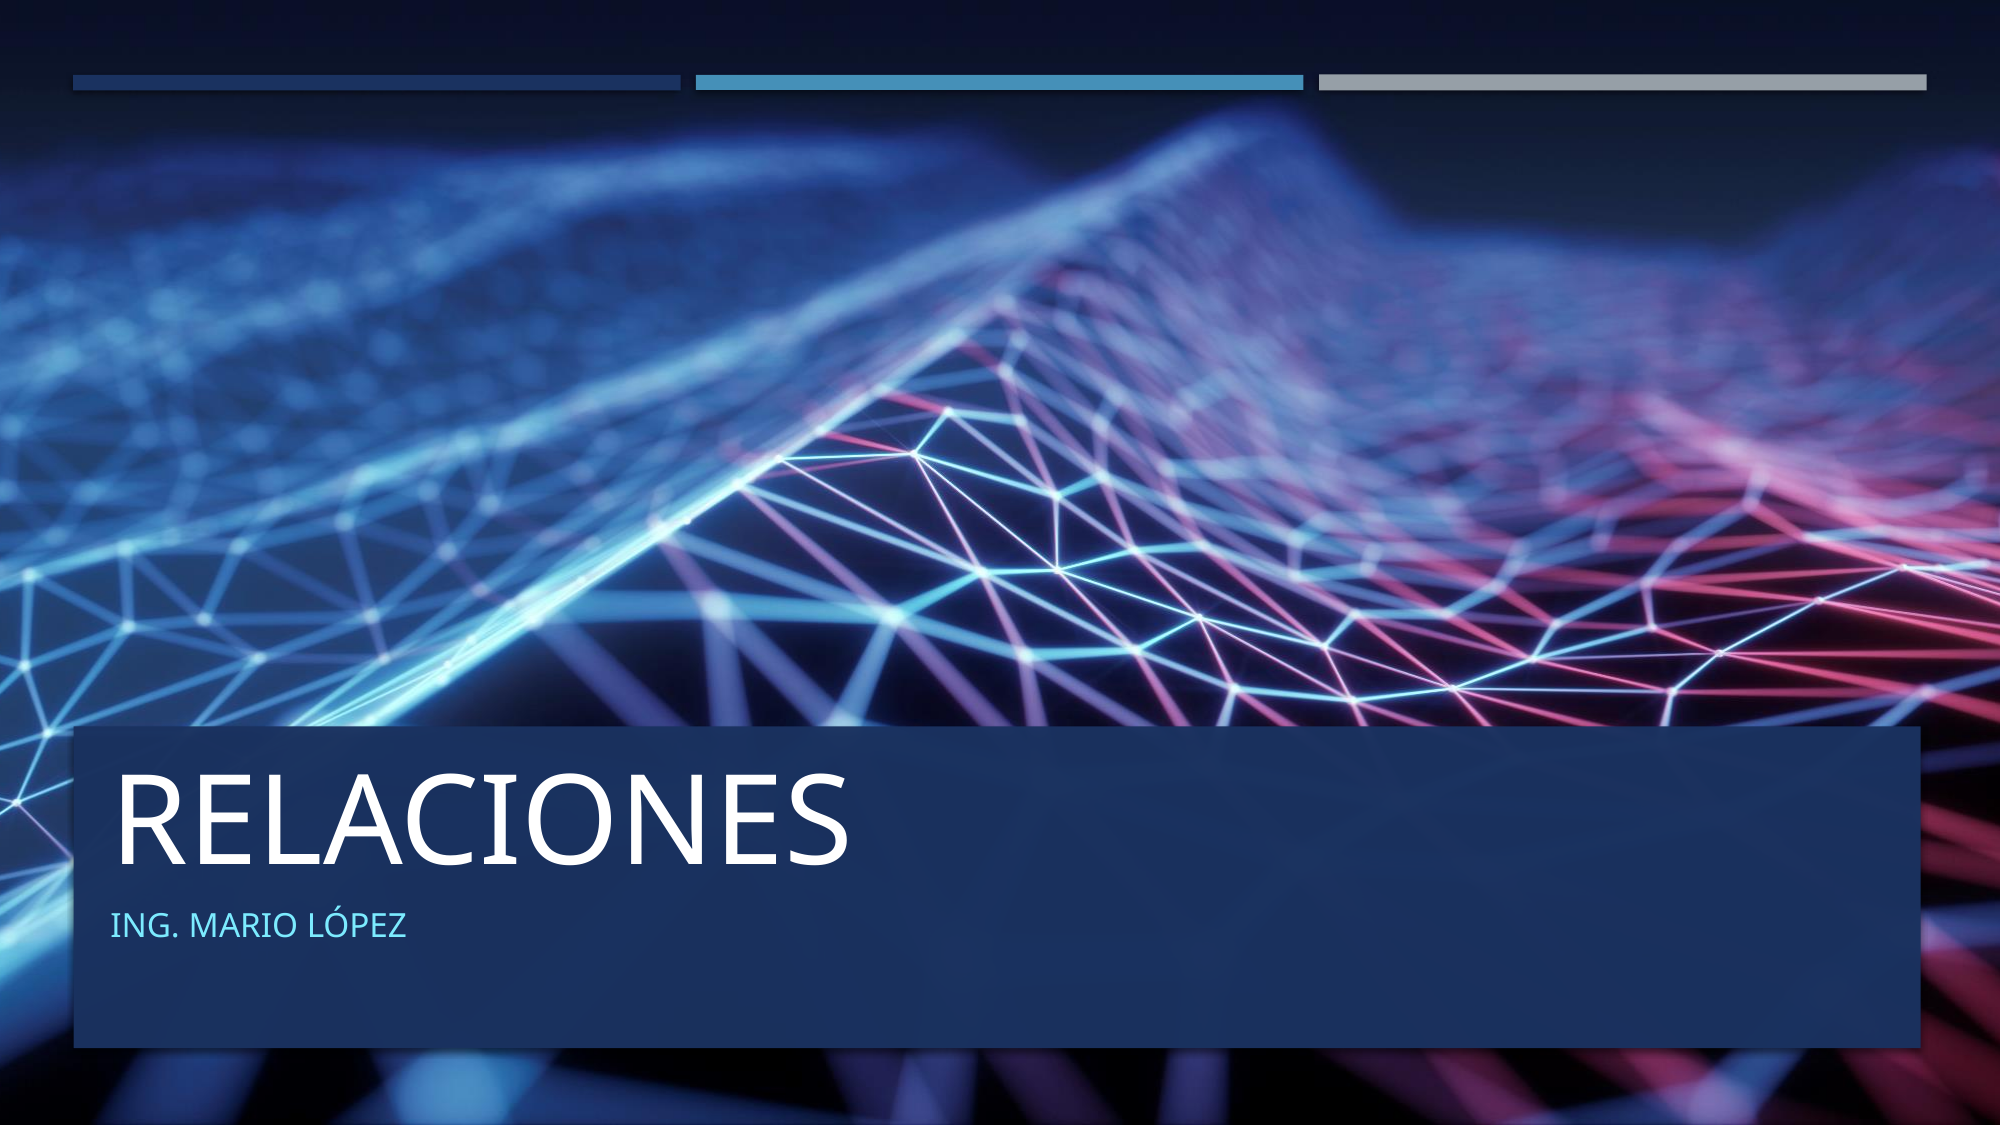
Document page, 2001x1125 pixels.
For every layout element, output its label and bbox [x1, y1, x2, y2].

picture [0, 0, 2000, 1125]
text_box [72, 73, 1928, 92]
